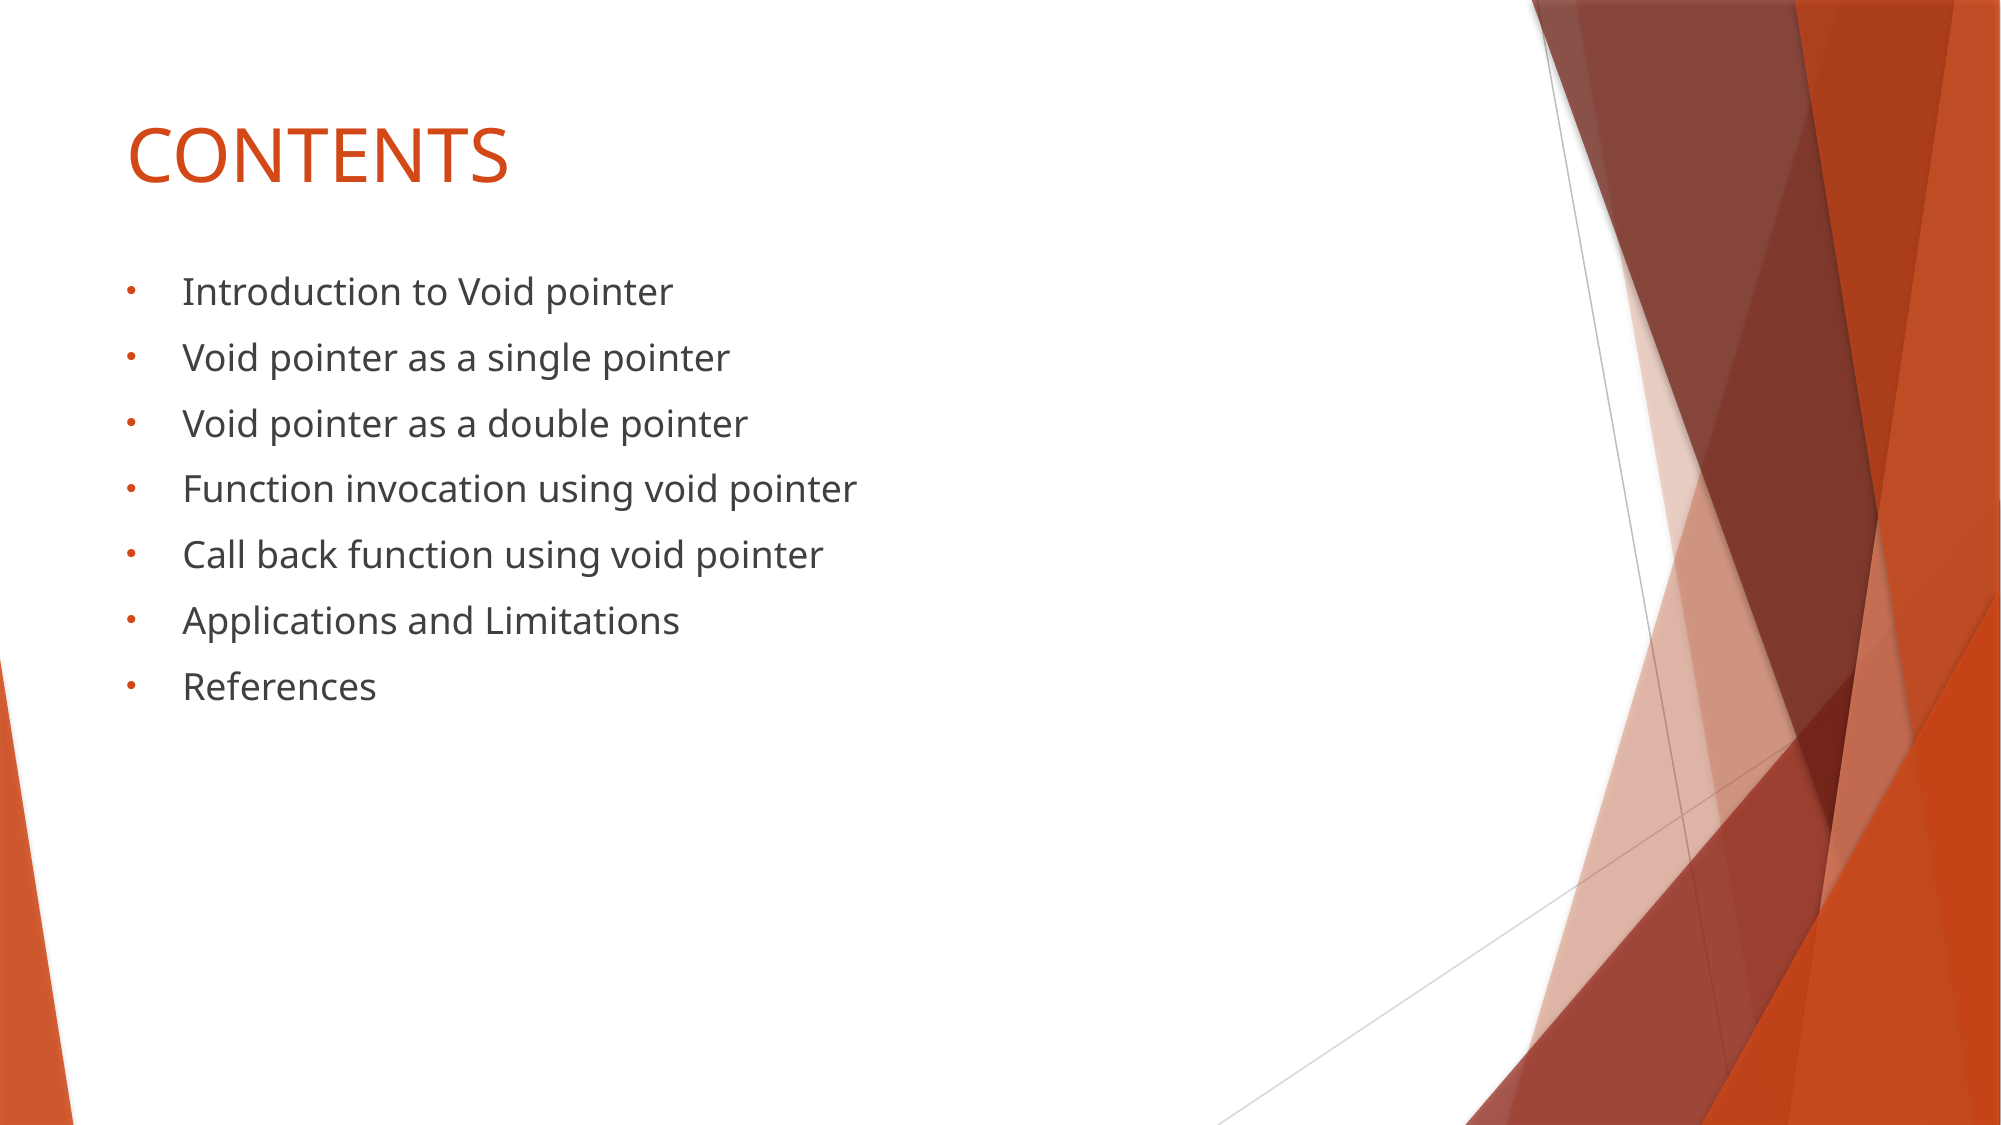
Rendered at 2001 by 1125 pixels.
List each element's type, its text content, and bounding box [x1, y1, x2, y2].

list Introduction to Void pointer Void pointer as a single pointer Void pointer as a double pointer Function invocation using void pointer Call back function using void pointer Applications and Limitations References [111, 260, 1522, 992]
title CONTENTS [111, 99, 1522, 260]
